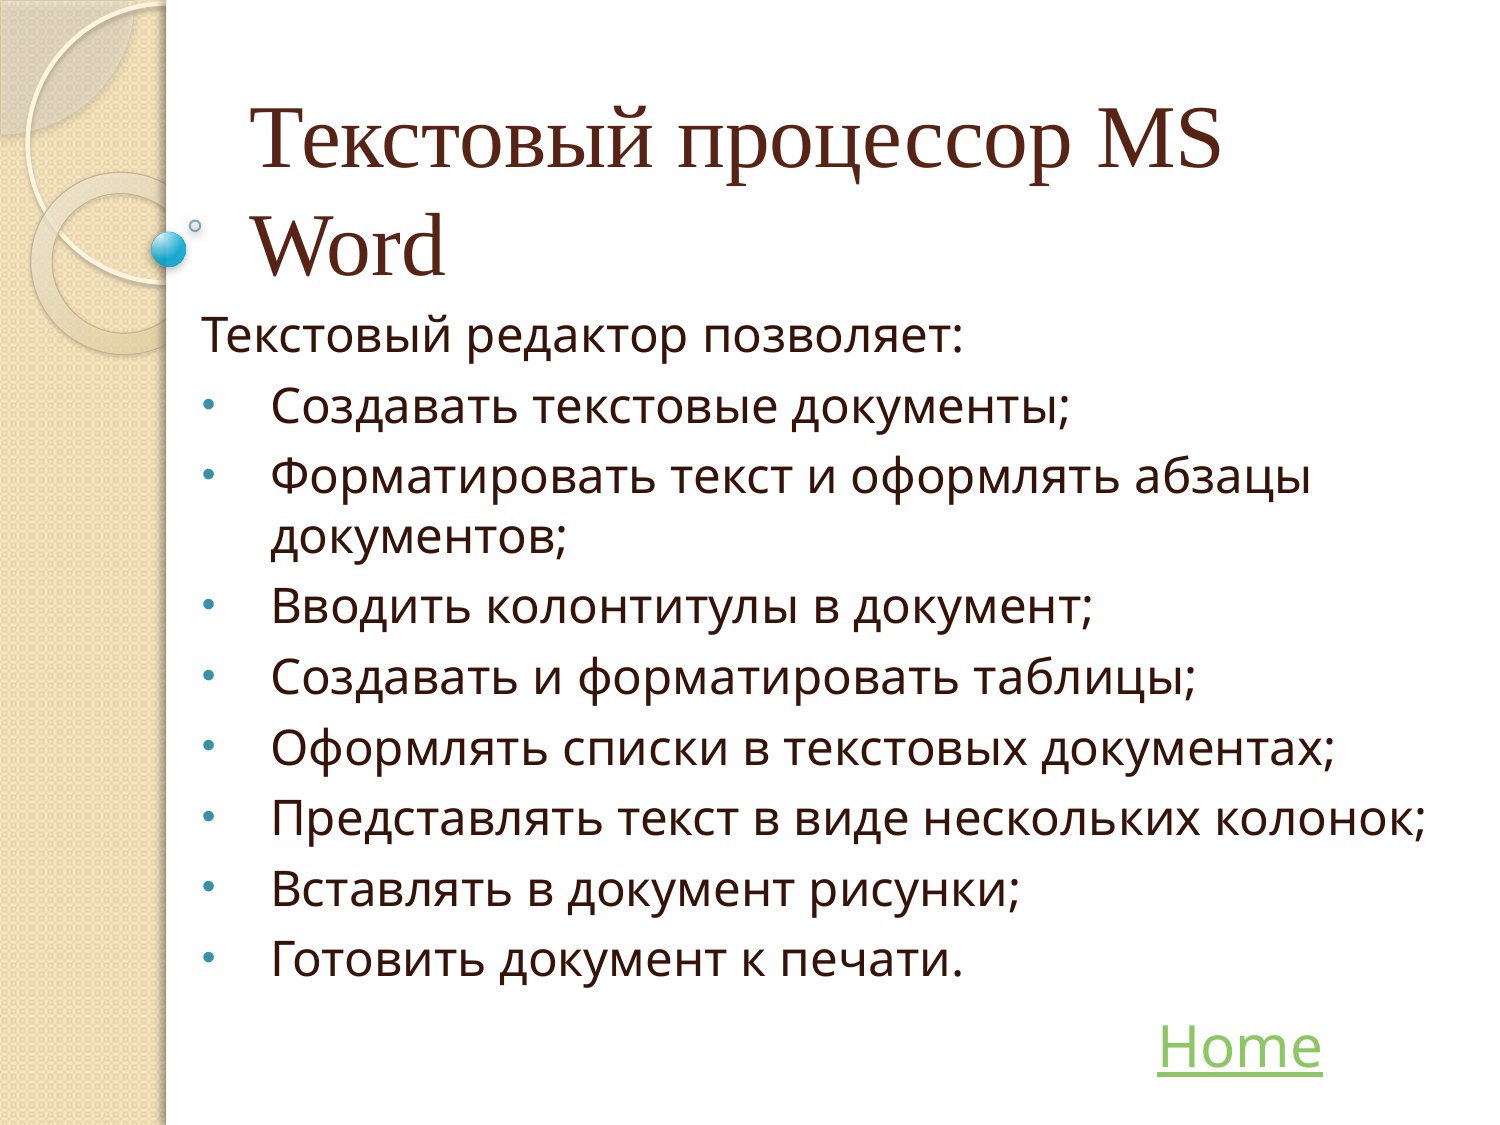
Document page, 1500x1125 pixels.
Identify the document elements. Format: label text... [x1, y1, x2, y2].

subtitle Текстовый редактор позволяет: Создавать текстовые документы; Форматировать текст и оформлять абзацы документов; Вводить колонтитулы в документ; Создавать и форматировать таблицы; Оформлять списки в текстовых документах; Представлять текст в виде нескольких колонок; Вставлять в документ рисунки; Готовить документ к печати. [183, 303, 1450, 1024]
title Текстовый процессор MS Word [234, 59, 1450, 301]
text_box Home [1116, 1002, 1365, 1097]
